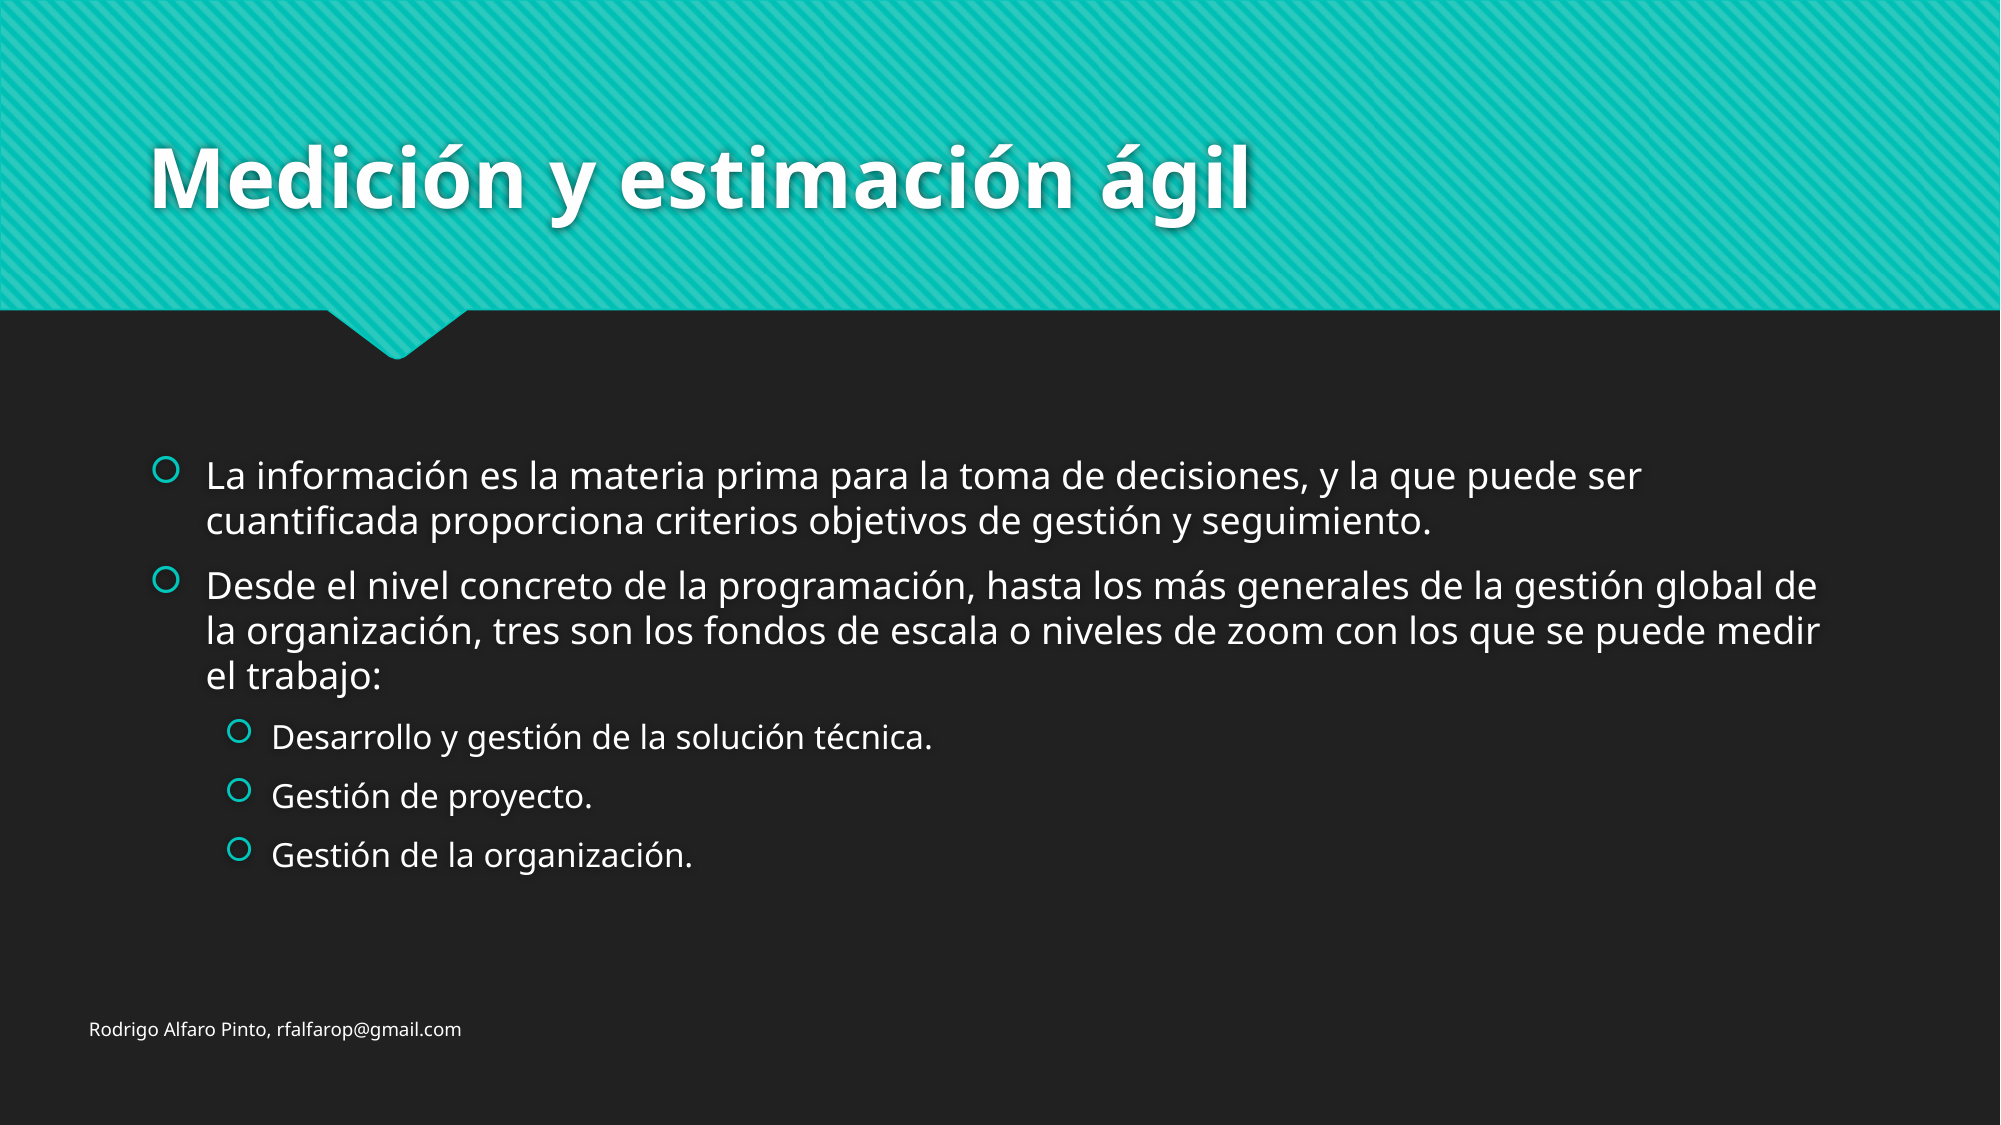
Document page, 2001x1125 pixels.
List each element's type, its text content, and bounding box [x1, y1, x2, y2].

footer Rodrigo Alfaro Pinto, rfalfarop@gmail.com [74, 991, 1493, 1051]
list La información es la materia prima para la toma de decisiones, y la que puede ser cuantificada proporciona criterios objetivos de gestión y seguimiento. Desde el nivel concreto de la programación, hasta los más generales de la gestión global de la organización, tres son los fondos de escala o niveles de zoom con los que se puede medir el trabajo: Desarrollo y gestión de la solución técnica. Gestión de proyecto. Gestión de la organización. [134, 364, 1866, 962]
title Medición y estimación ágil [132, 73, 1868, 233]
